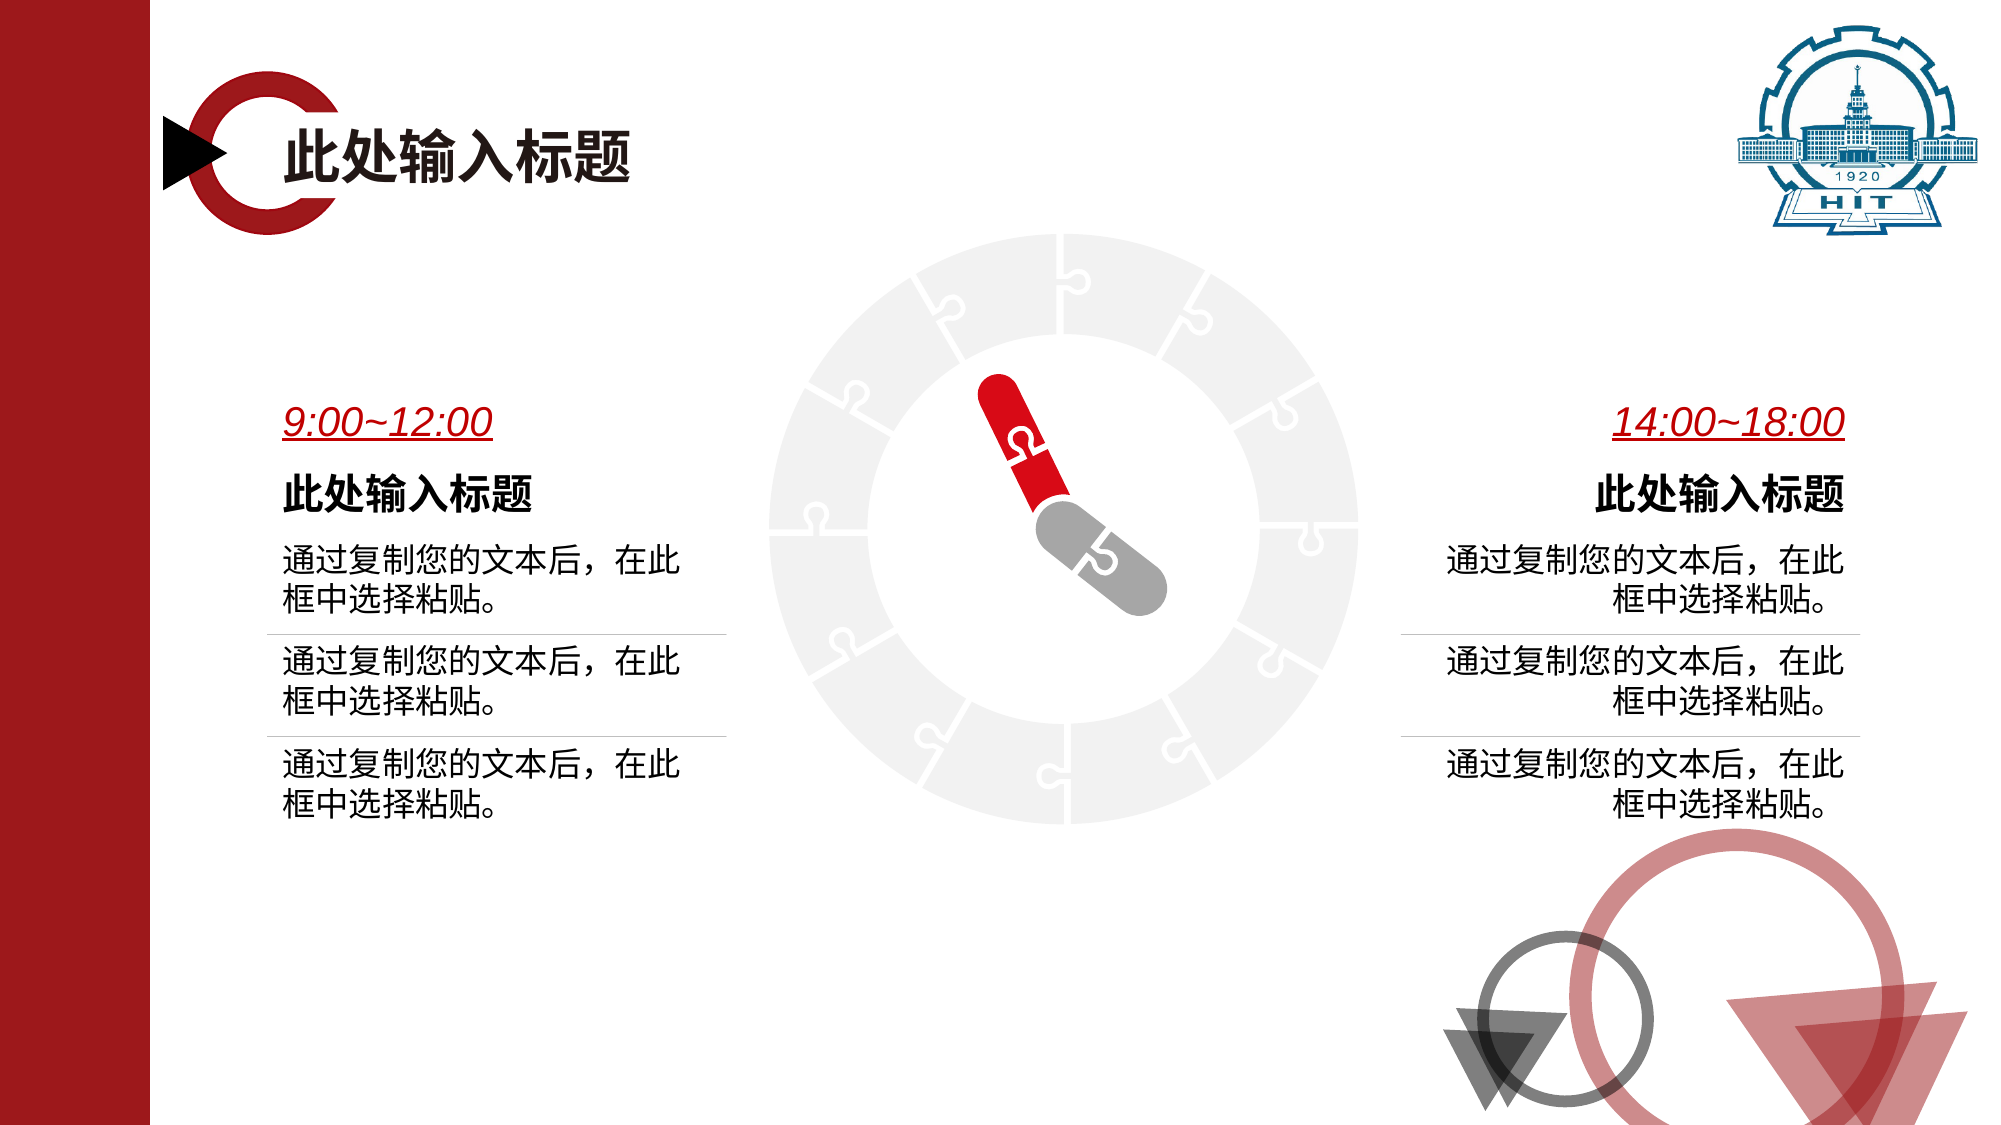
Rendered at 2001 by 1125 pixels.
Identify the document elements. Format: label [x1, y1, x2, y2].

text_box [267, 233, 1861, 841]
text_box [163, 72, 722, 234]
picture [1734, 8, 1980, 254]
